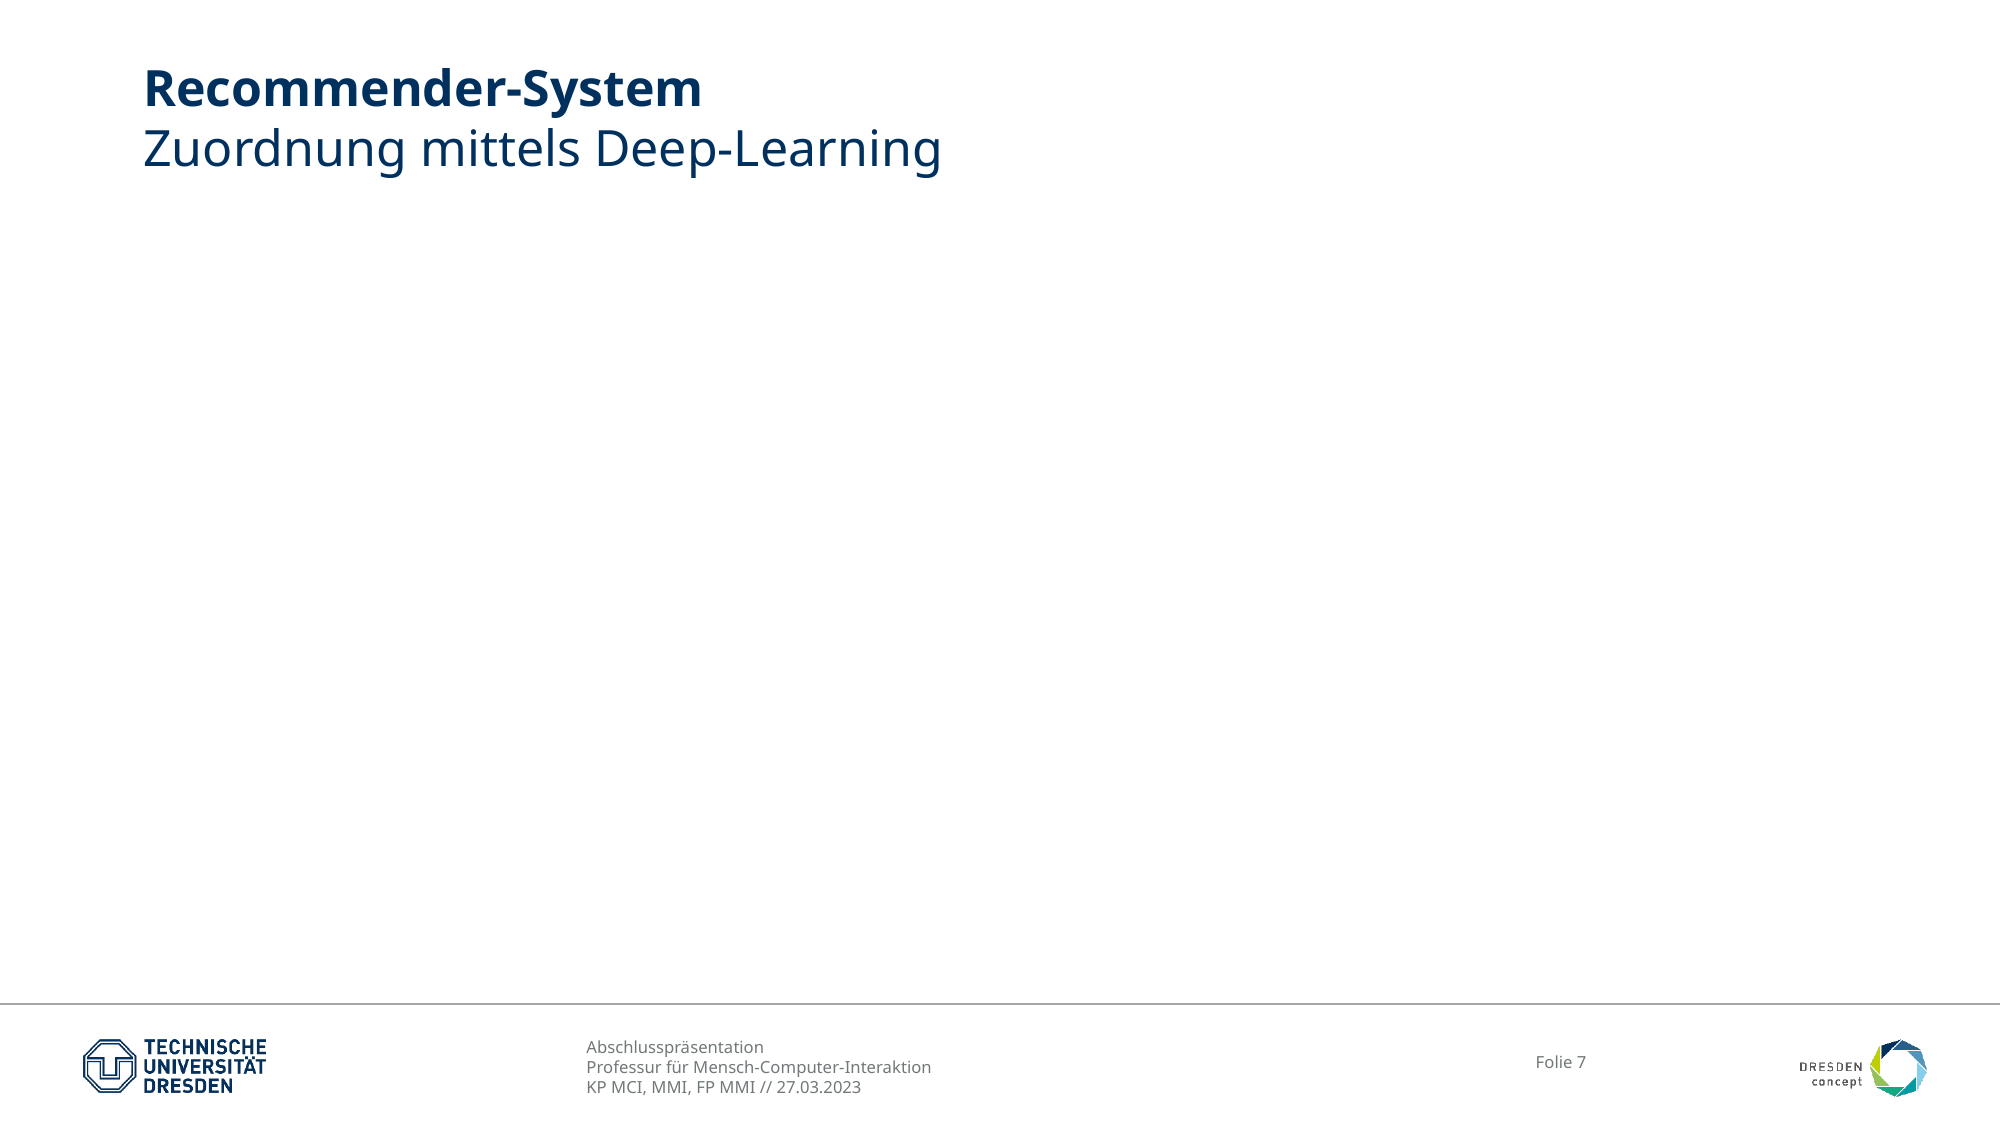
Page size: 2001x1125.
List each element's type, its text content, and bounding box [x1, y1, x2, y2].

title Recommender-System Zuordnung mittels Deep-Learning [143, 56, 1880, 169]
picture [83, 1039, 266, 1093]
picture [1800, 1039, 1927, 1097]
